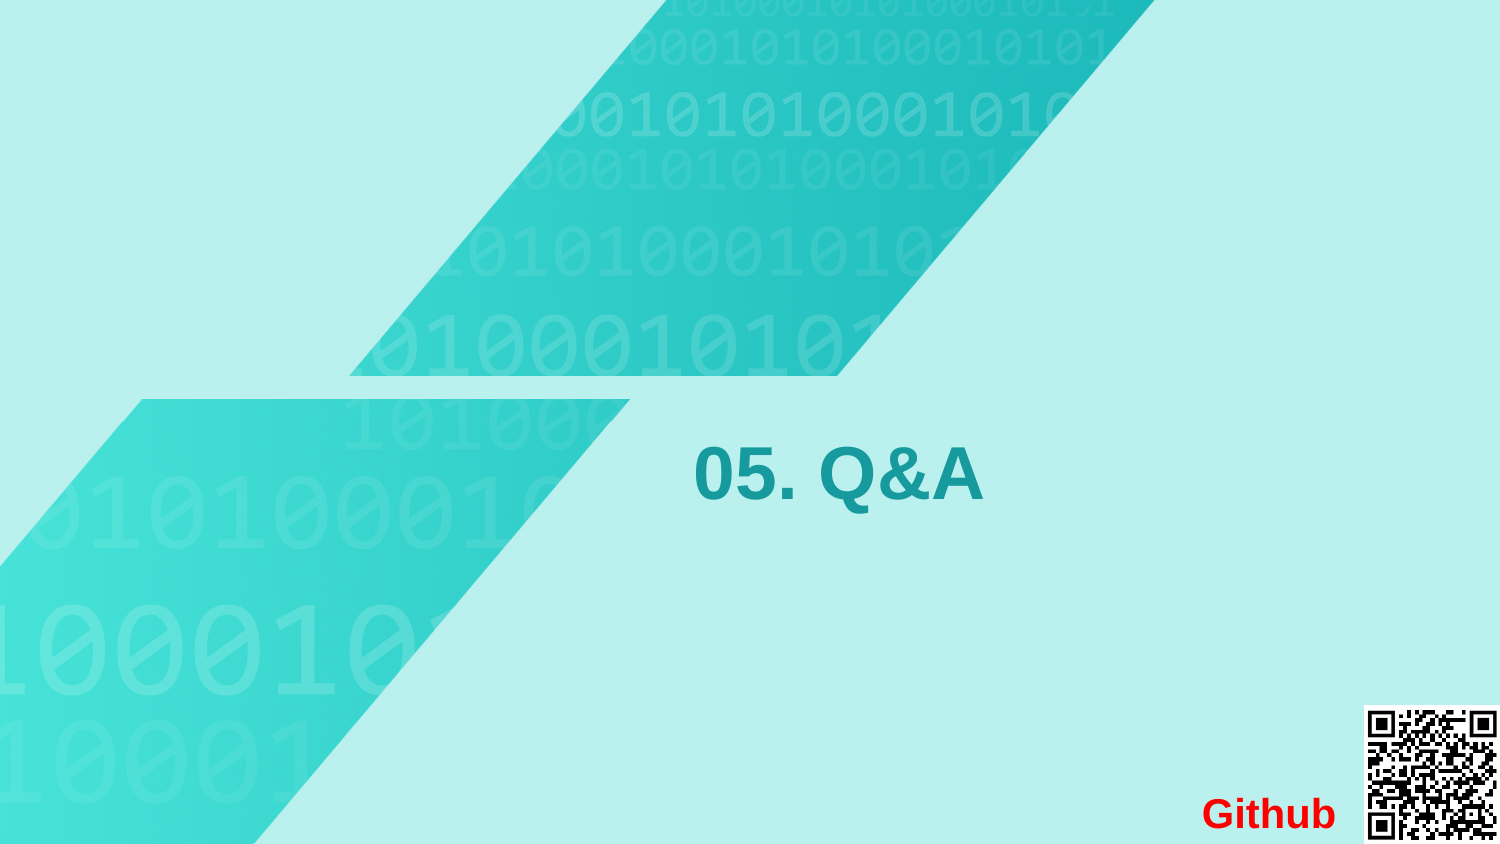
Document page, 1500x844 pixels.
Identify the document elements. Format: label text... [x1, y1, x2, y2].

text_box Github: [1187, 779, 1358, 844]
picture [0, 0, 1500, 844]
list 05. Q&A [679, 421, 1500, 517]
